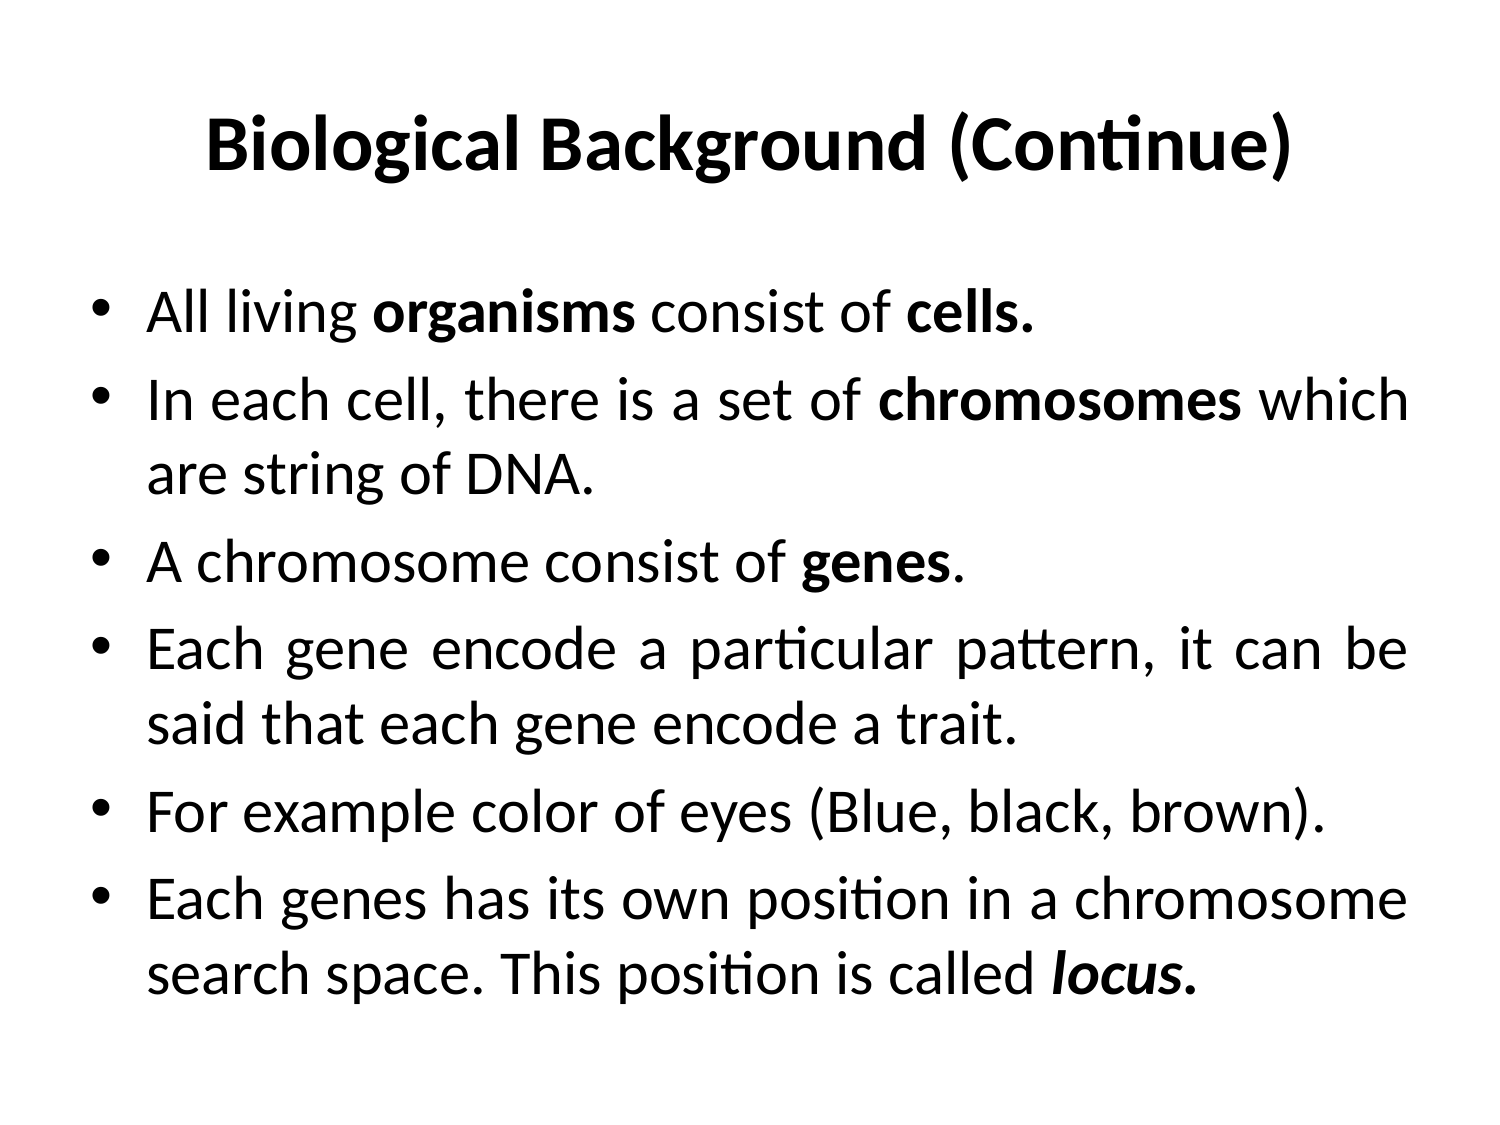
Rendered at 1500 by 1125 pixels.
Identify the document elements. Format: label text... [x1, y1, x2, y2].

list All living organisms consist of cells. In each cell, there is a set of chromosomes which are string of DNA. A chromosome consist of genes. Each gene encode a particular pattern, it can be said that each gene encode a trait. For example color of eyes (Blue, black, brown). Each genes has its own position in a chromosome search space. This position is called locus. [75, 262, 1425, 1125]
title Biological Background (Continue) [75, 45, 1425, 233]
